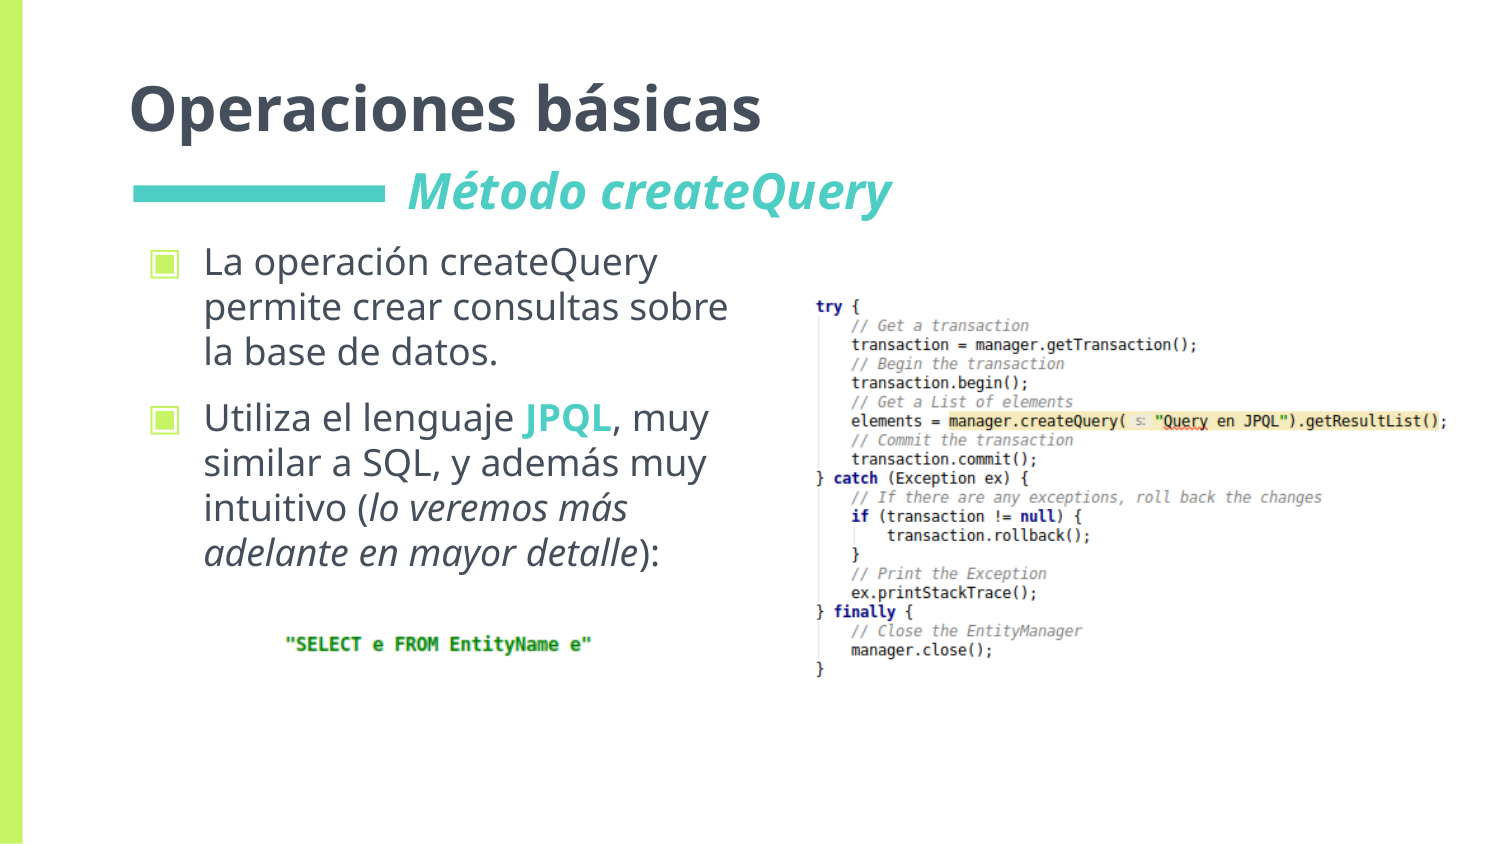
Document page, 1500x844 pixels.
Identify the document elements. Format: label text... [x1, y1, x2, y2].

picture [803, 293, 1458, 681]
title Método createQuery [392, 145, 1448, 235]
picture [285, 626, 596, 665]
list La operación createQuery permite crear consultas sobre la base de datos. Utiliza el lenguaje JPQL, muy similar a SQL, y además muy intuitivo (lo veremos más adelante en mayor detalle): [113, 222, 767, 766]
title Operaciones básicas [113, 0, 1387, 159]
